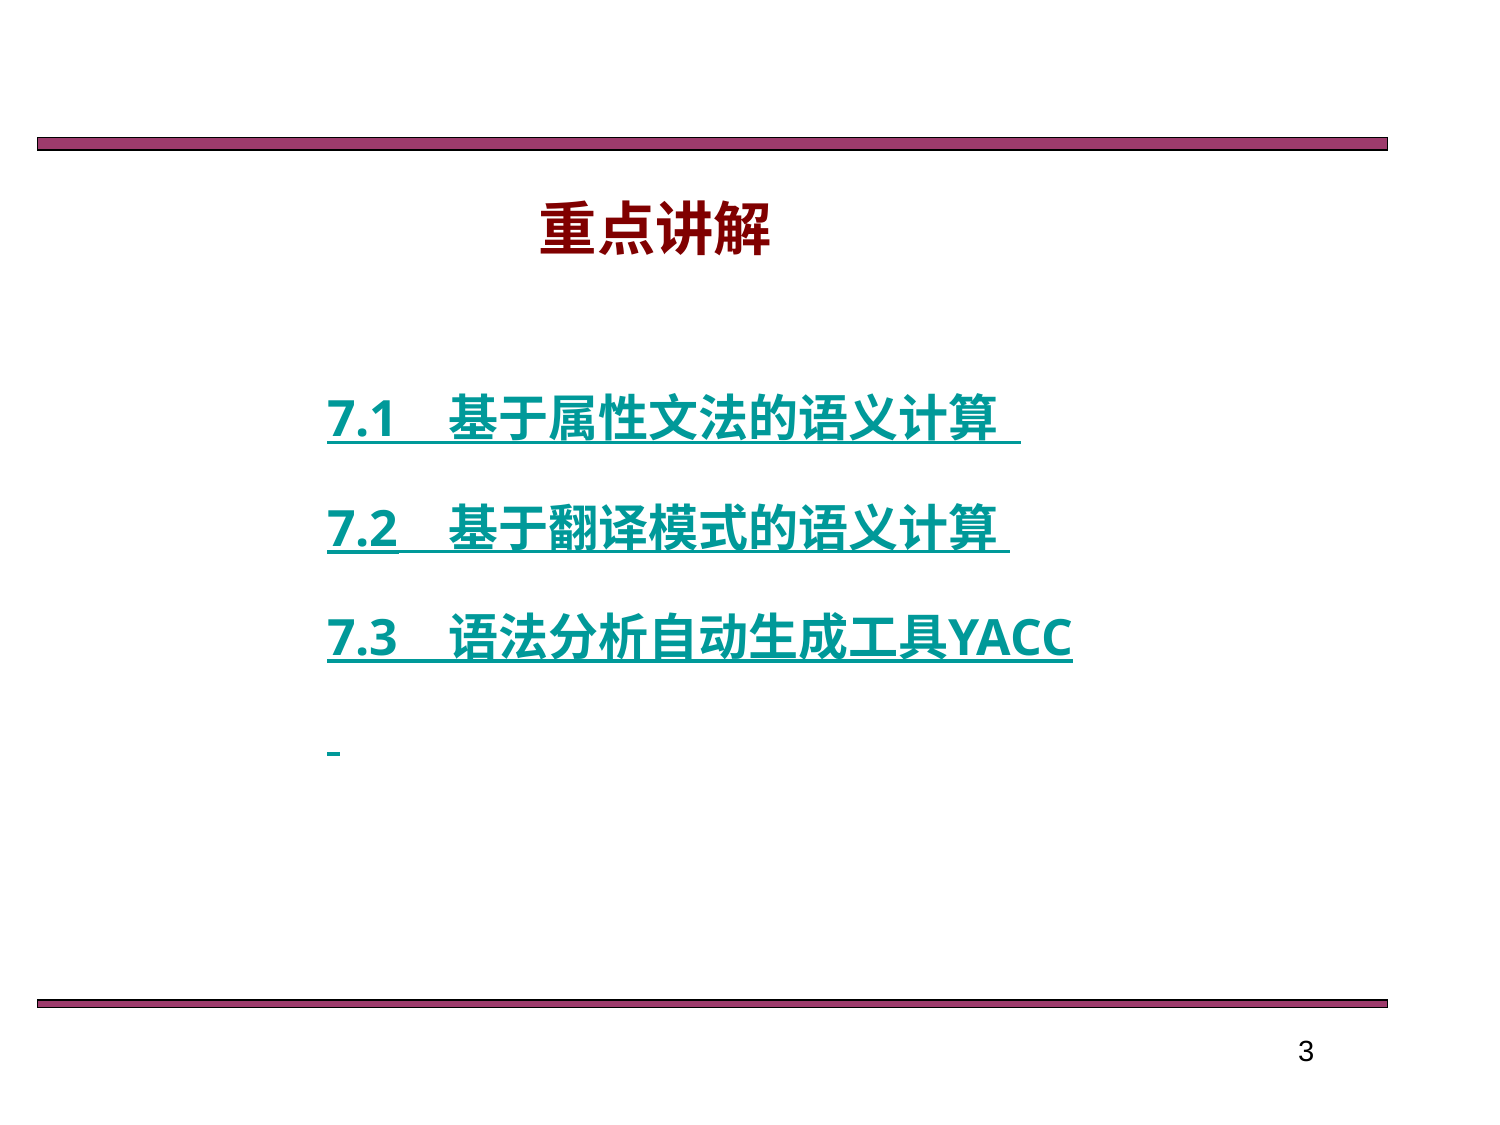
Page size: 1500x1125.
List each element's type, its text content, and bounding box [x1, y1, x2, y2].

text_box 重点讲解 [517, 185, 793, 270]
slide_number 3 [1149, 1025, 1463, 1095]
text_box 7.1 基于属性文法的语义计算 7.2 基于翻译模式的语义计算 7.3 语法分析自动生成工具YACC [312, 357, 1095, 867]
